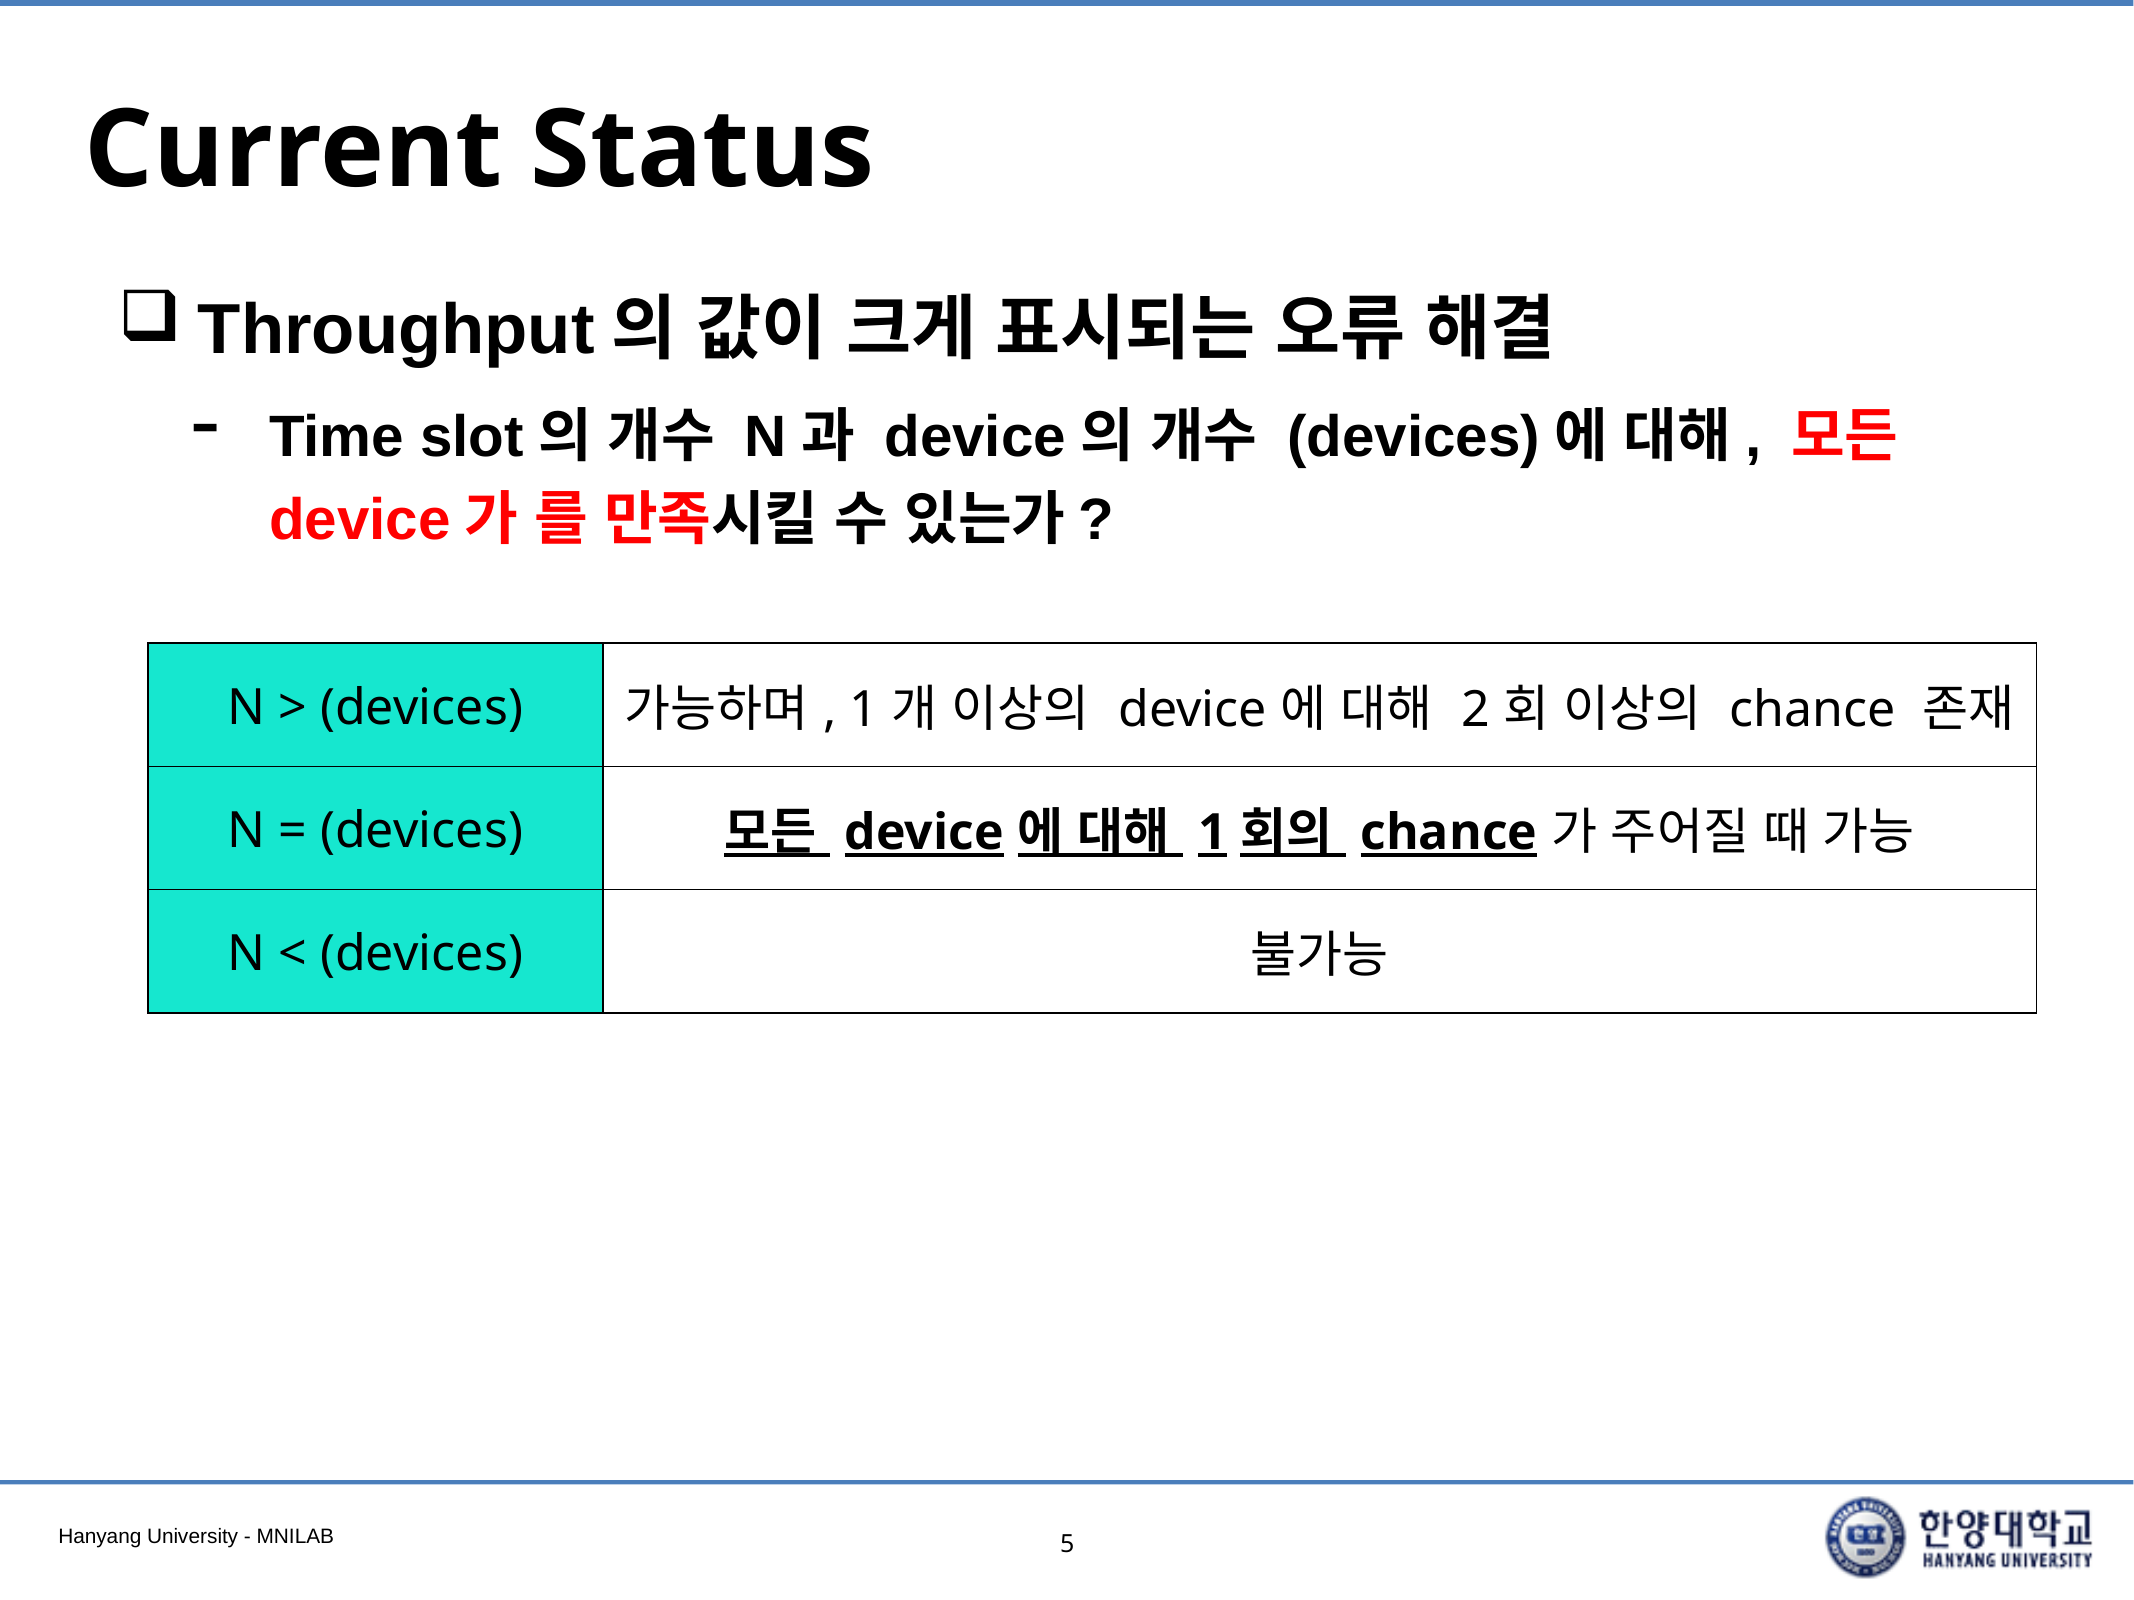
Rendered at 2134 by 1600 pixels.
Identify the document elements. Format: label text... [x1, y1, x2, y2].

table_cell 모든 device에 대해 1회의 chance가 주어질 때 가능 [604, 767, 2036, 889]
table_cell N = (devices) [149, 767, 602, 889]
table_cell 불가능 [604, 890, 2036, 1012]
slide_number 5 [1037, 1518, 1098, 1567]
table_header N > (devices) [149, 644, 602, 766]
table_cell N < (devices) [149, 890, 602, 1012]
title Current Status [75, 41, 2058, 245]
picture [1797, 1495, 2128, 1581]
table_header 가능하며, 1개 이상의 device에 대해 2회 이상의 chance 존재 [604, 644, 2036, 766]
